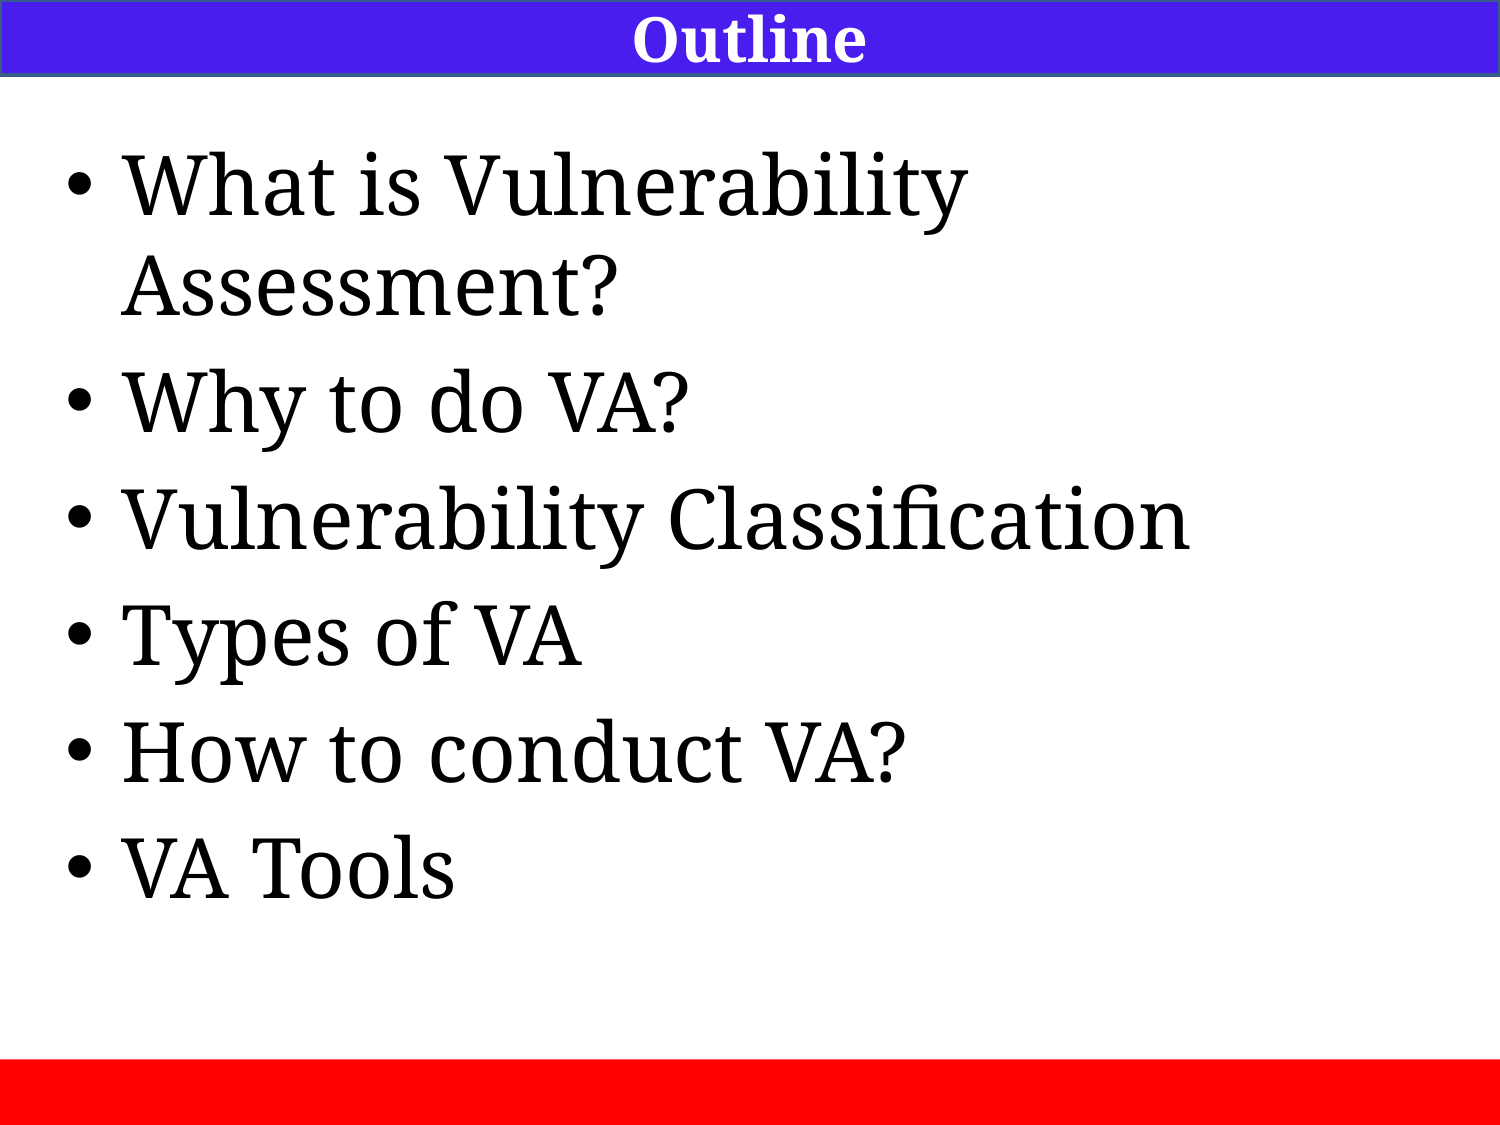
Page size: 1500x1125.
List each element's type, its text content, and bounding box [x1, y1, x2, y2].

list What is Vulnerability Assessment? Why to do VA? Vulnerability Classification Types of VA How to conduct VA? VA Tools [50, 125, 1400, 868]
text_box [0, 1059, 1500, 1125]
text_box Outline [0, 0, 1500, 75]
